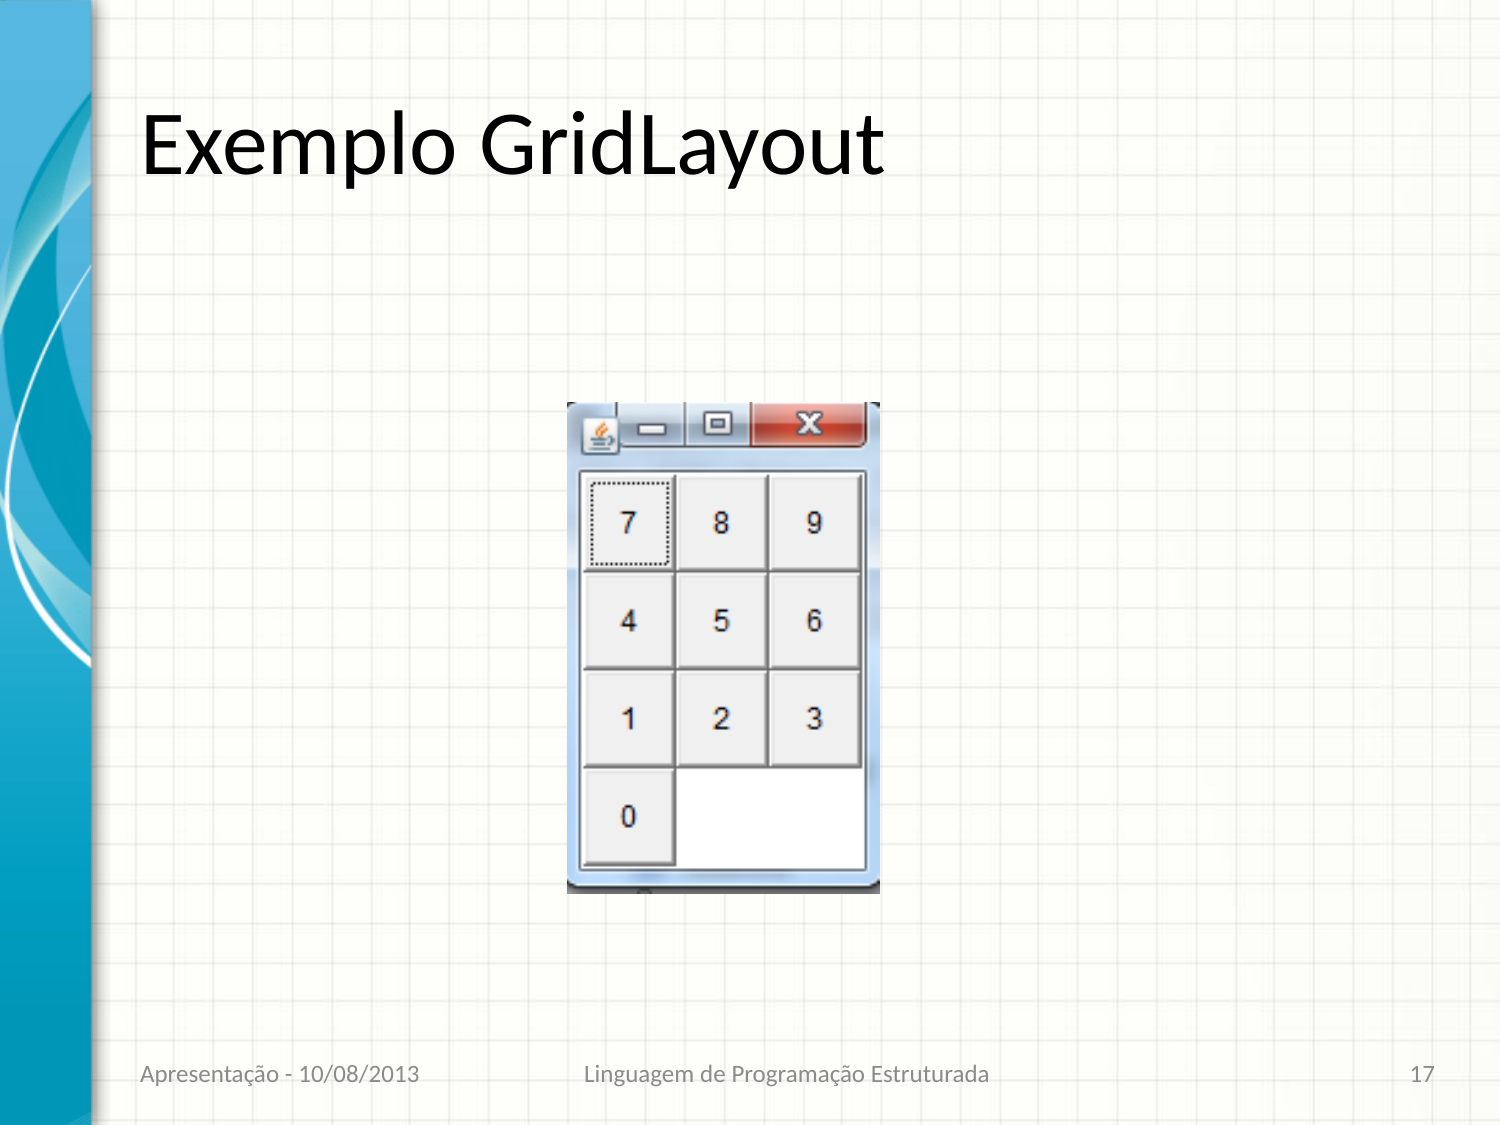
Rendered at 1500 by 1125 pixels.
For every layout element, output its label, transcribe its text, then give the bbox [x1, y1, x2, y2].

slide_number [125, 1042, 475, 1103]
title Exemplo GridLayout [125, 44, 1450, 232]
footer Linguagem de Programação Estruturada [549, 1042, 1025, 1103]
slide_number 17 [1100, 1042, 1450, 1103]
picture [0, 0, 1500, 1125]
